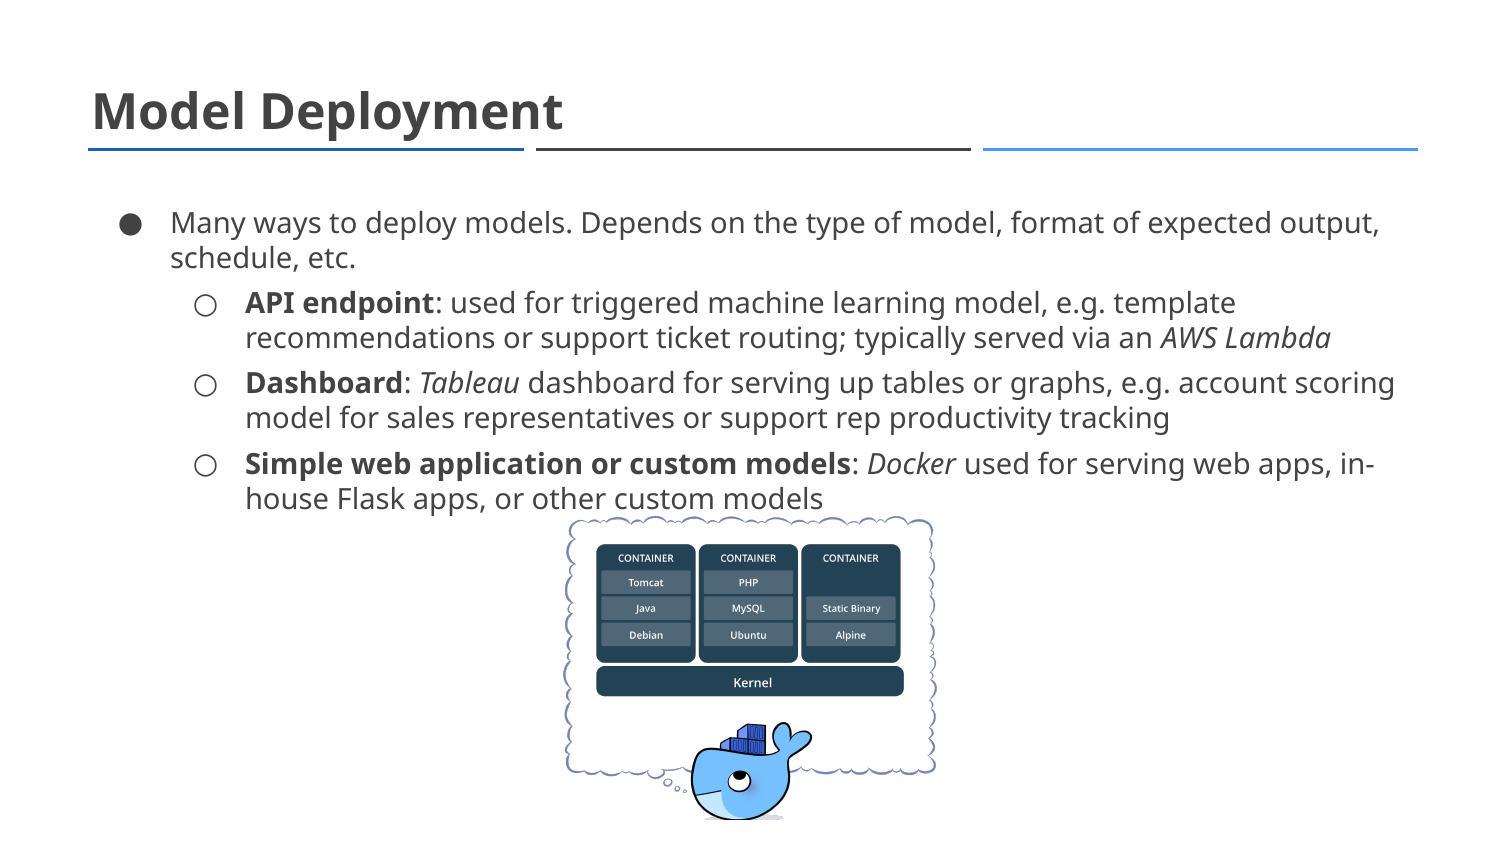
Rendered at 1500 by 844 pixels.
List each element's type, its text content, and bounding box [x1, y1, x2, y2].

picture [555, 509, 945, 820]
list Many ways to deploy models. Depends on the type of model, format of expected output, schedule, etc. API endpoint: used for triggered machine learning model, e.g. template recommendations or support ticket routing; typically served via an AWS Lambda Dashboard: Tableau dashboard for serving up tables or graphs, e.g. account scoring model for sales representatives or support rep productivity tracking Simple web application or custom models: Docker used for serving web apps, in-house Flask apps, or other custom models [79, 189, 1427, 750]
title Model Deployment [76, 27, 1424, 155]
